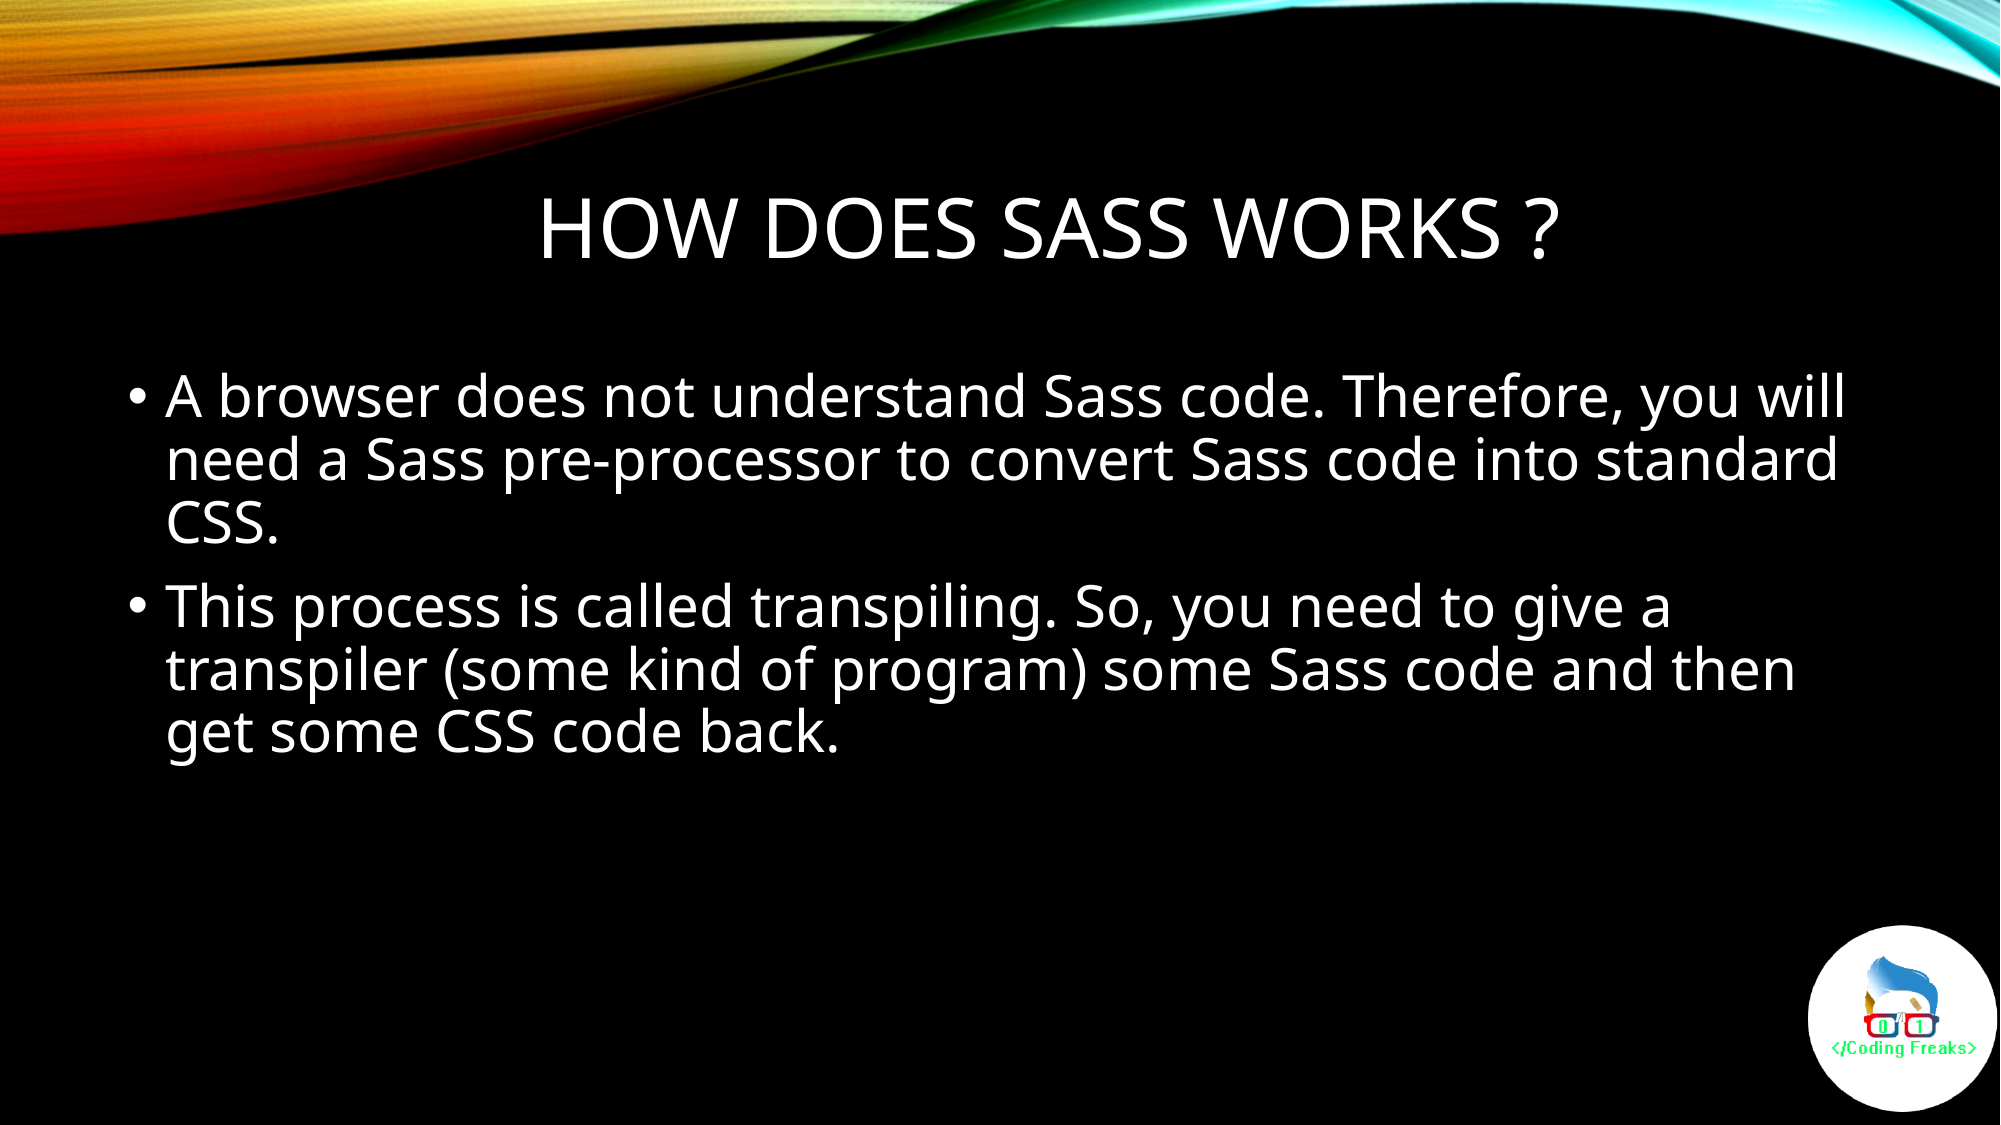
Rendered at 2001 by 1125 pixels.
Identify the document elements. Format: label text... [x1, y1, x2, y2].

picture [0, 0, 2000, 237]
title How DOES SASS WORKS ? [474, 125, 1578, 338]
picture [1799, 919, 2000, 1121]
list A browser does not understand Sass code. Therefore, you will need a Sass pre-processor to convert Sass code into standard CSS. This process is called transpiling. So, you need to give a transpiler (some kind of program) some Sass code and then get some CSS code back. [112, 360, 1888, 1021]
